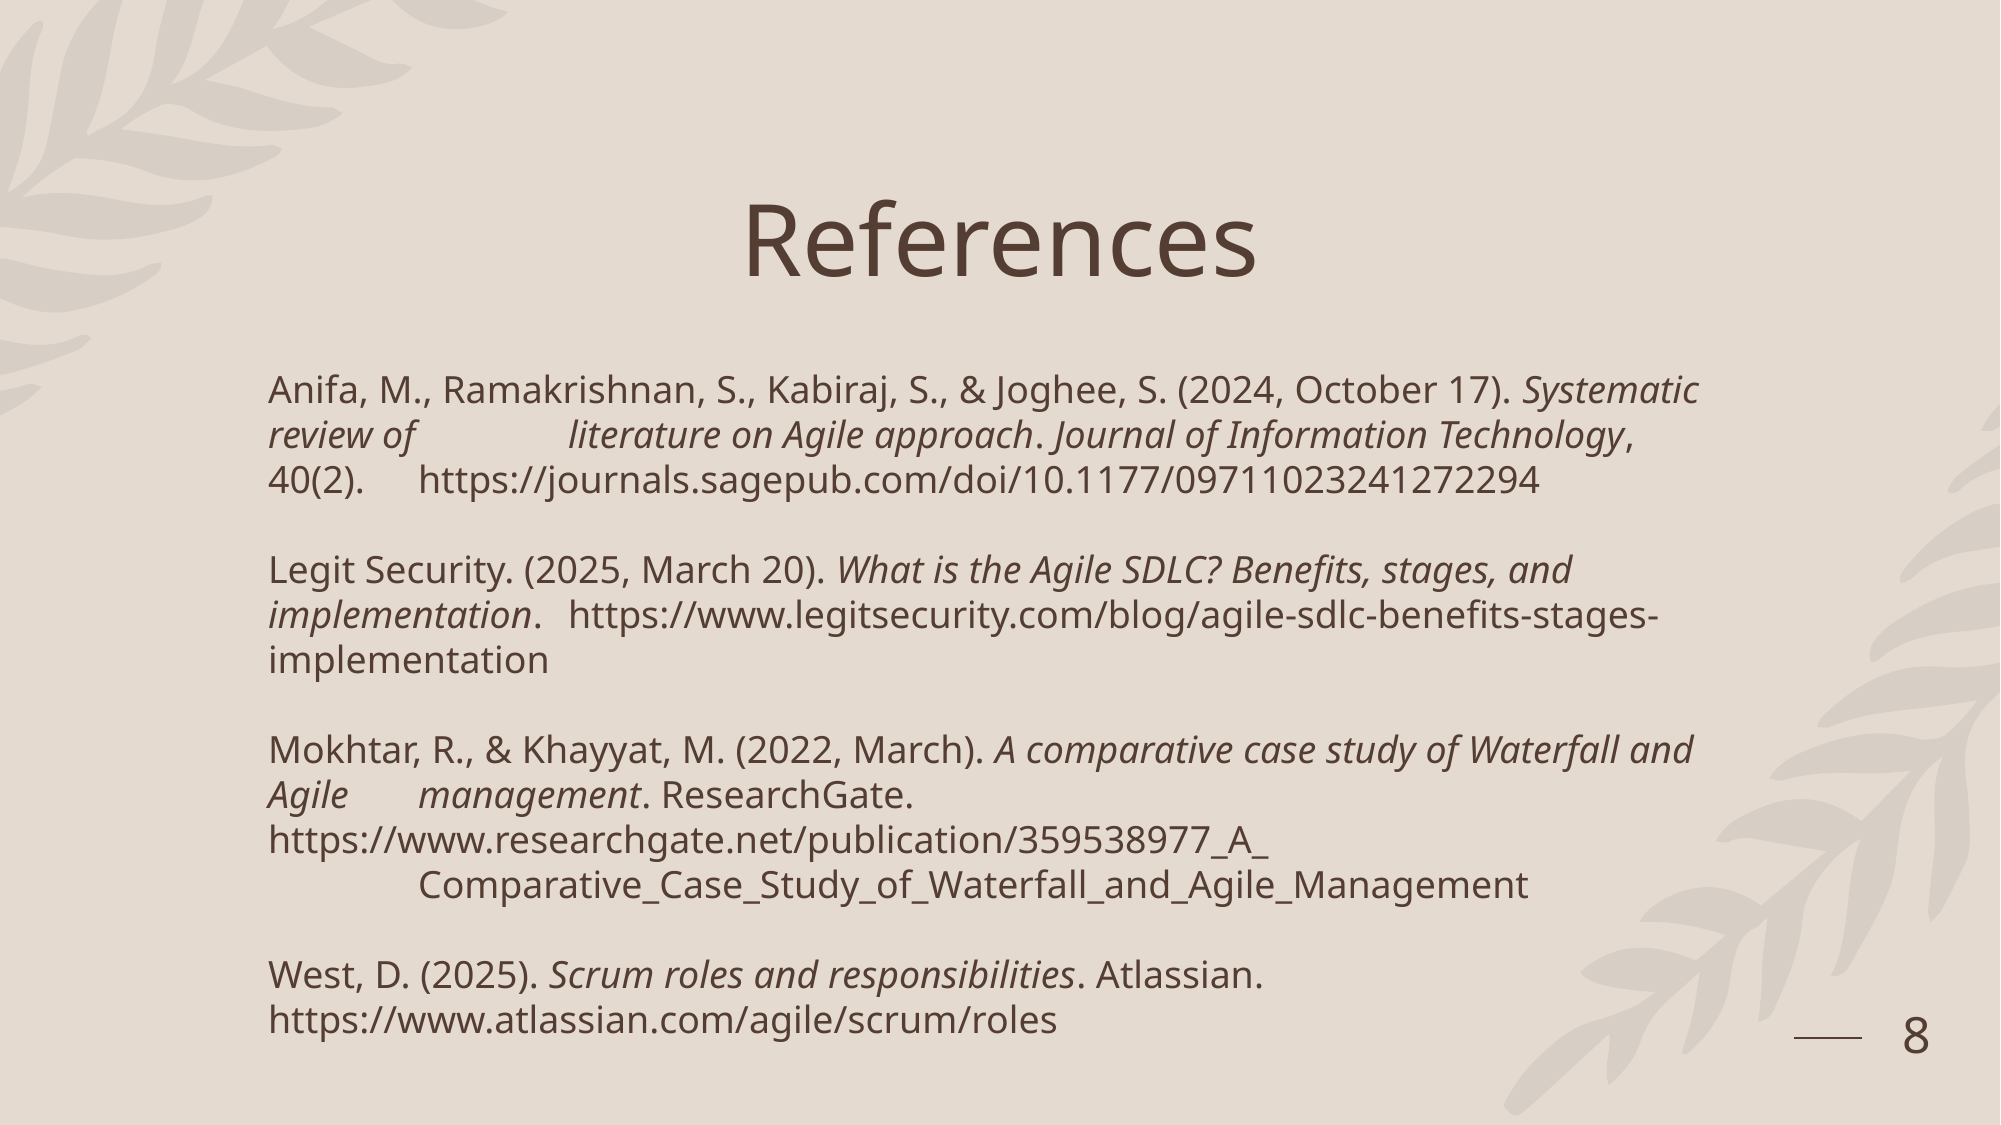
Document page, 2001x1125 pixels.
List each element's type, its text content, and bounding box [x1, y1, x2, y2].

text_box Anifa, M., Ramakrishnan, S., Kabiraj, S., & Joghee, S. (2024, October 17). Systematic review of literature on Agile approach. Journal of Information Technology, 40(2). https://journals.sagepub.com/doi/10.1177/09711023241272294 Legit Security. (2025, March 20). What is the Agile SDLC? Benefits, stages, and implementation. https://www.legitsecurity.com/blog/agile-sdlc-benefits-stages-implementation Mokhtar, R., & Khayyat, M. (2022, March). A comparative case study of Waterfall and Agile management. ResearchGate. https://www.researchgate.net/publication/359538977_A_ Comparative_Case_Study_of_Waterfall_and_Agile_Management West, D. (2025). Scrum roles and responsibilities. Atlassian. https://www.atlassian.com/agile/scrum/roles [253, 358, 1747, 1049]
slide_number 8 [1862, 964, 1971, 1112]
title References [268, 169, 1732, 320]
